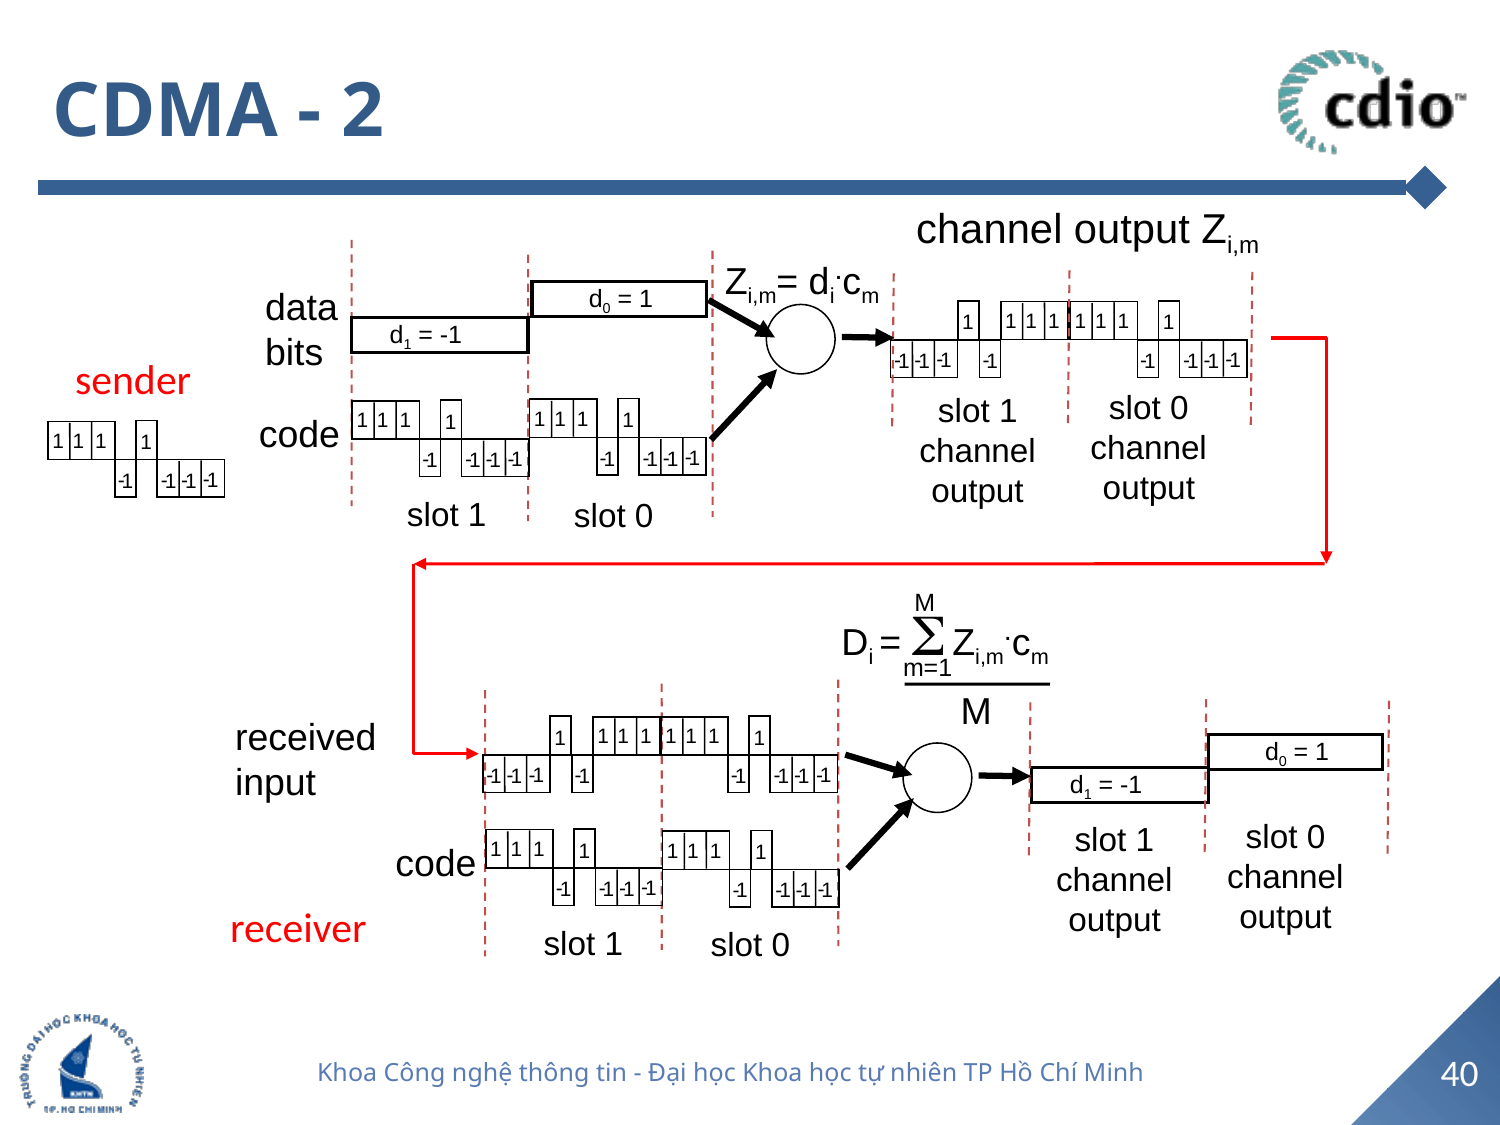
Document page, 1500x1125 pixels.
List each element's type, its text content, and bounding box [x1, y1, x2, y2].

text_box slot 1 channel output [904, 390, 1051, 517]
text_box [766, 316, 836, 374]
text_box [879, 299, 1085, 381]
text_box slot 1 [392, 515, 502, 541]
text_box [820, 578, 1070, 740]
title CDMA - 2 [37, 12, 1473, 200]
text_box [341, 239, 548, 507]
text_box [903, 748, 972, 813]
text_box [413, 563, 467, 755]
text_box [682, 715, 858, 911]
text_box code [244, 402, 336, 463]
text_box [518, 274, 726, 479]
text_box Zi,m= di.cm [710, 236, 895, 316]
text_box code [380, 831, 466, 892]
slide_number 40 [1419, 1041, 1500, 1102]
text_box received input [220, 705, 392, 811]
text_box sender [60, 345, 207, 410]
text_box slot 1 channel output [1041, 815, 1188, 946]
text_box data bits [250, 275, 336, 381]
text_box [730, 312, 775, 338]
footer Khoa Công nghệ thông tin - Đại học Khoa học tự nhiên TP Hồ Chí Minh [187, 1043, 1275, 1104]
text_box [863, 759, 913, 778]
text_box [978, 769, 1026, 783]
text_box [1208, 727, 1383, 774]
text_box slot 1 [528, 918, 639, 970]
text_box slot 0 [559, 486, 669, 542]
text_box receiver [215, 893, 382, 959]
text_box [471, 715, 682, 909]
text_box slot 0 channel output [1075, 390, 1223, 514]
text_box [1085, 299, 1266, 381]
text_box slot 0 channel output [1212, 807, 1359, 942]
text_box [415, 557, 1325, 571]
text_box [1270, 338, 1333, 564]
text_box [863, 798, 914, 853]
picture [18, 1014, 144, 1113]
text_box channel output Zi,m [888, 194, 1287, 266]
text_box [1031, 760, 1209, 807]
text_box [37, 419, 244, 501]
text_box [730, 369, 778, 420]
text_box slot 0 [695, 919, 806, 970]
